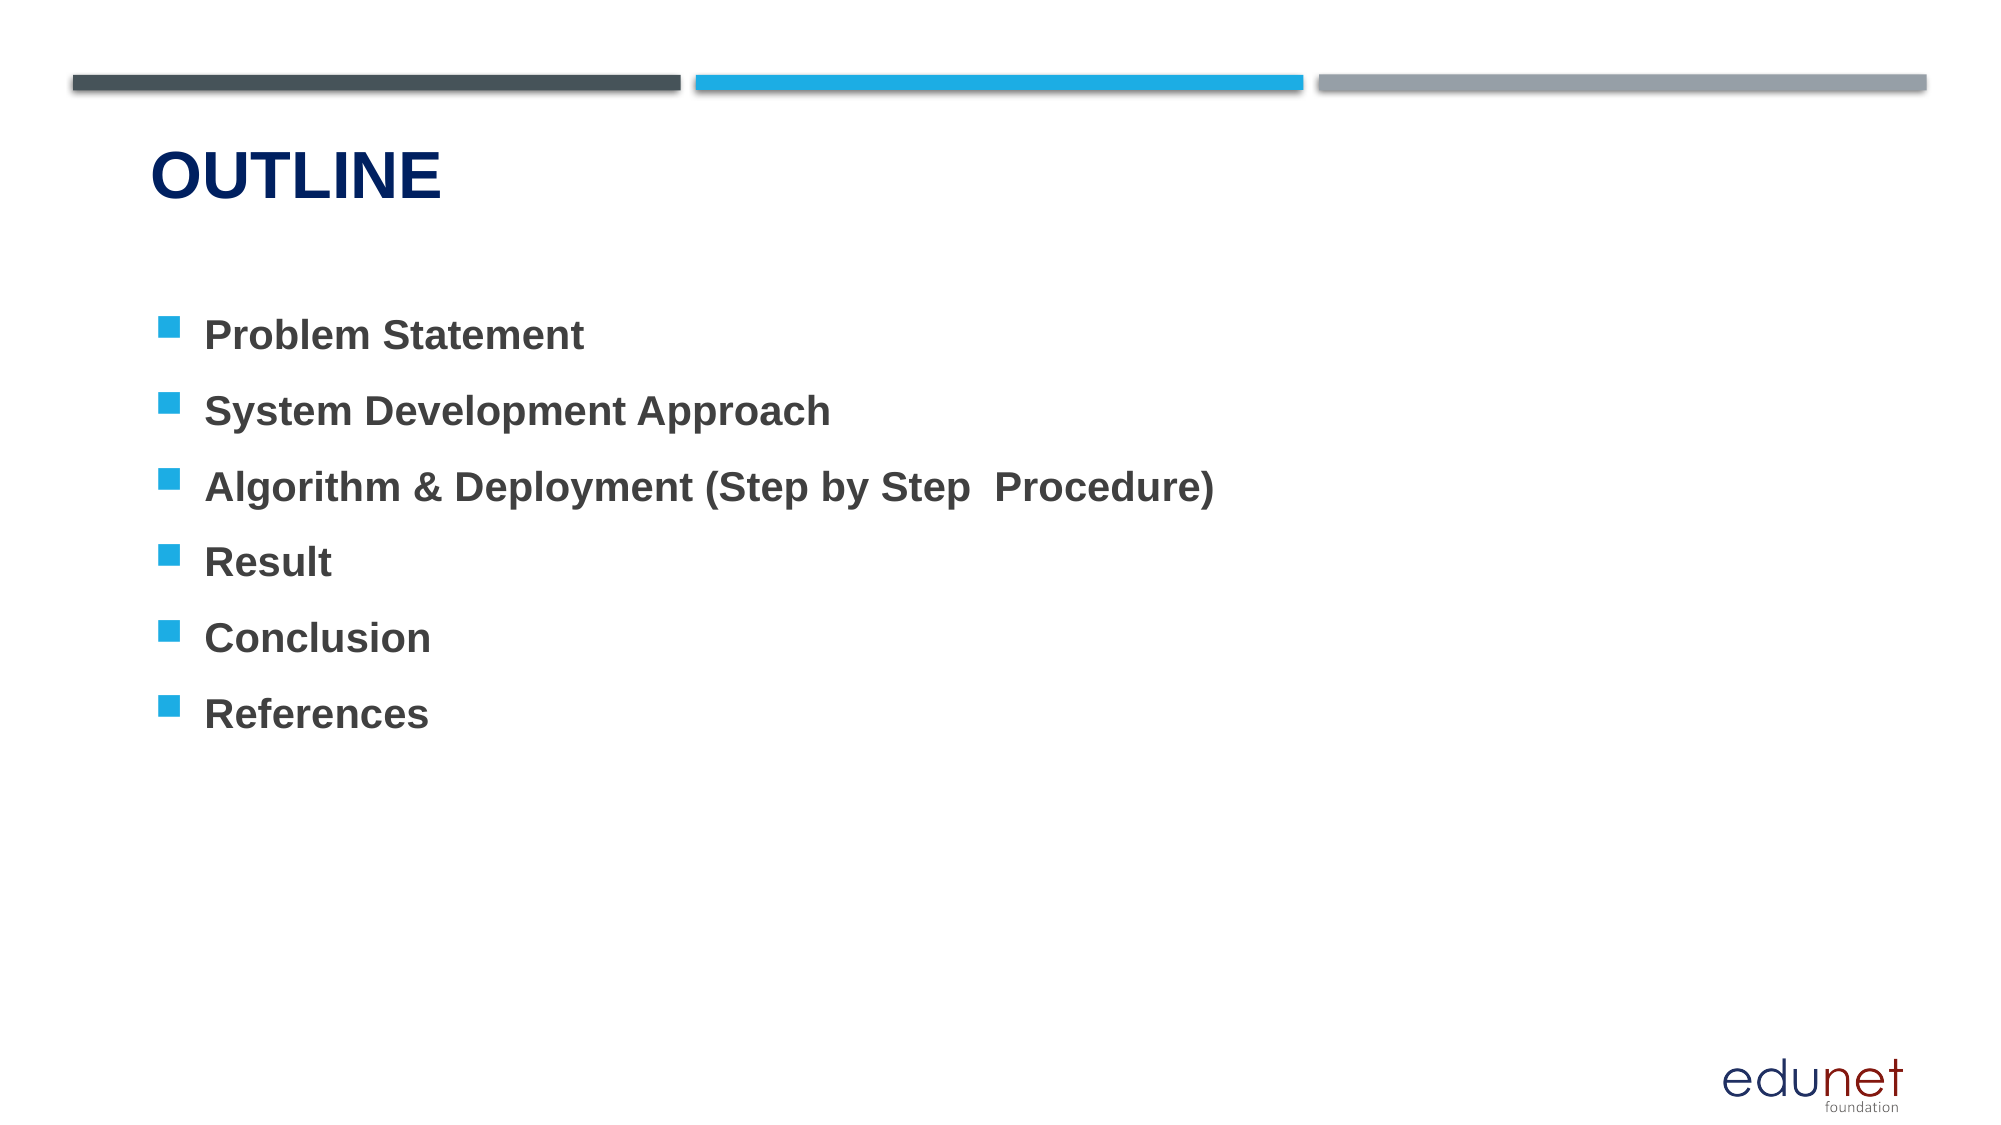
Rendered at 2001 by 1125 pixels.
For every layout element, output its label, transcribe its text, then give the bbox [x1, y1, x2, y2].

picture [1719, 1056, 1905, 1116]
title OUTLINE [135, 123, 1861, 220]
list Problem Statement System Development Approach Algorithm & Deployment (Step by Step Procedure) Result Conclusion References [139, 219, 1947, 799]
